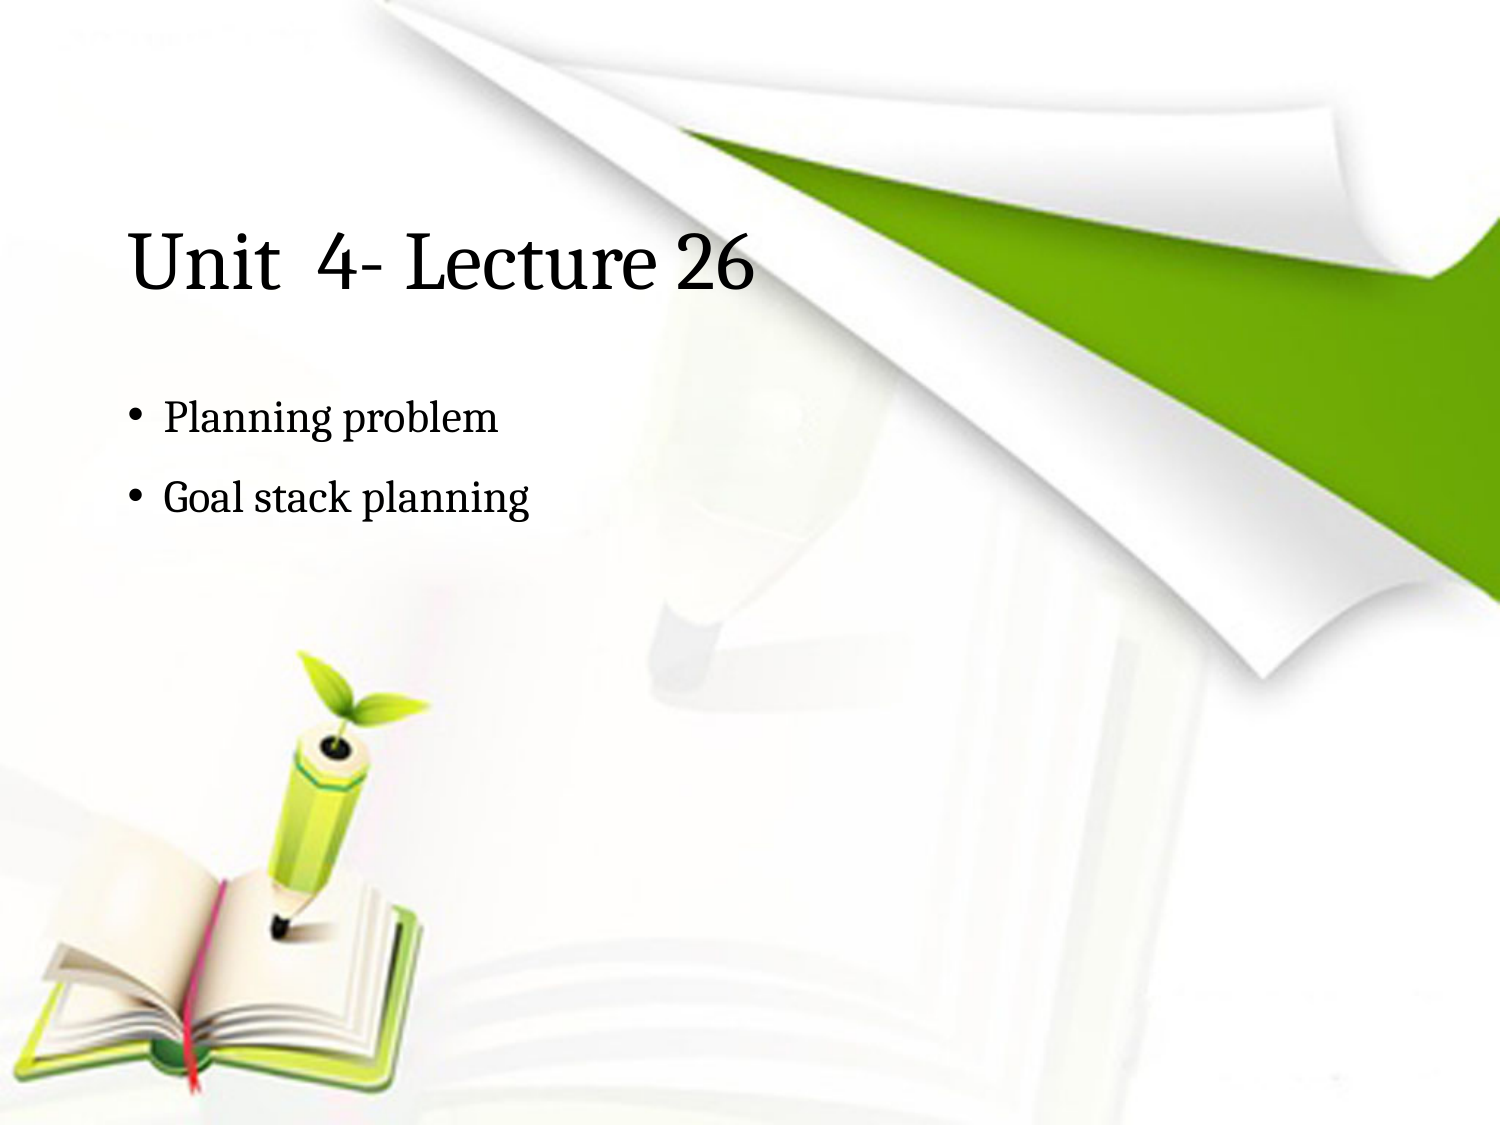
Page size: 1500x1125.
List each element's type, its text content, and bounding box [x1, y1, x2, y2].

subtitle Planning problem Goal stack planning [112, 362, 1438, 701]
title Unit 4- Lecture 26 [112, 149, 1388, 362]
picture [0, 0, 1500, 1125]
